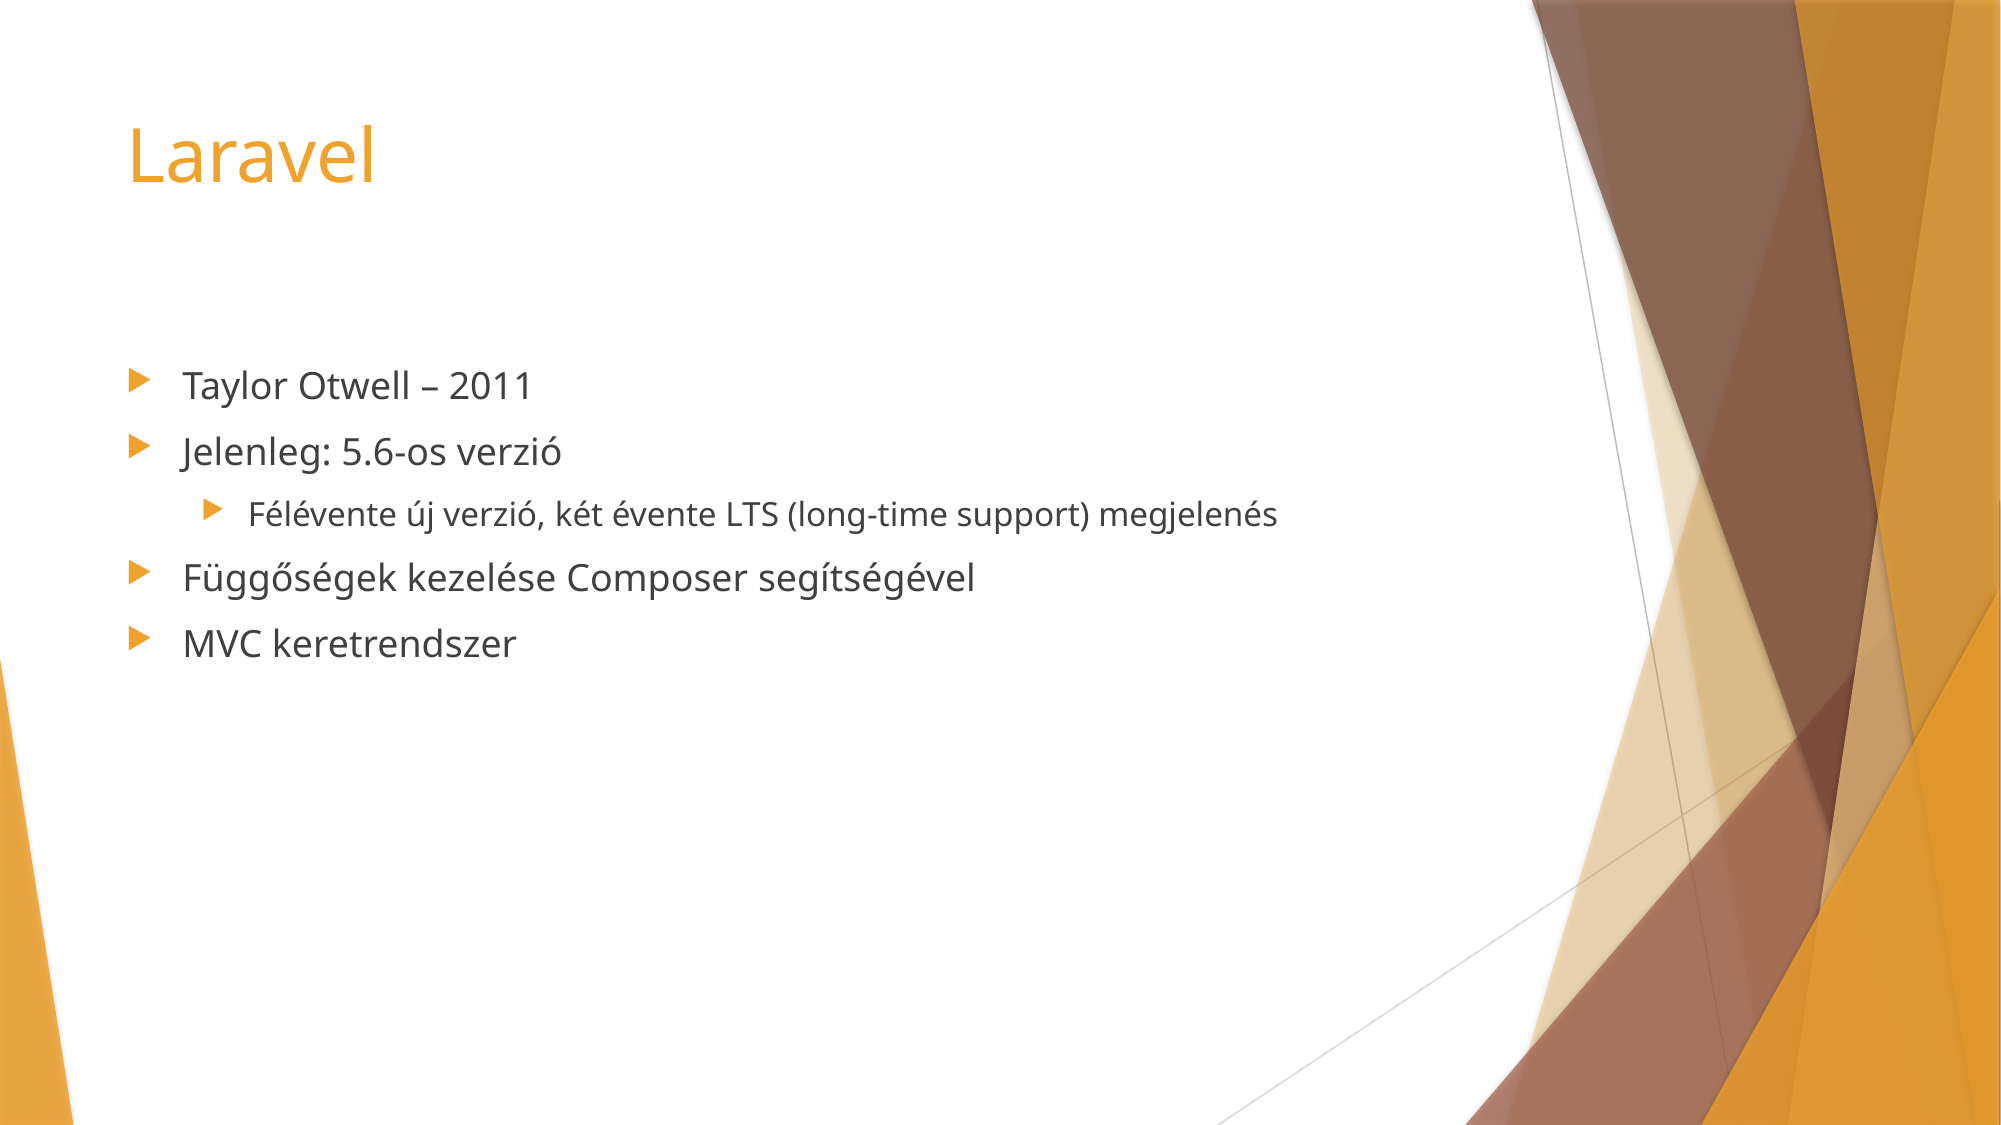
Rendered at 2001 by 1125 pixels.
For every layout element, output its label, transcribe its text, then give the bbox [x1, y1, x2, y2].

title Laravel [111, 99, 1522, 317]
list Taylor Otwell – 2011 Jelenleg: 5.6-os verzió Félévente új verzió, két évente LTS (long-time support) megjelenés Függőségek kezelése Composer segítségével MVC keretrendszer [111, 354, 1522, 992]
